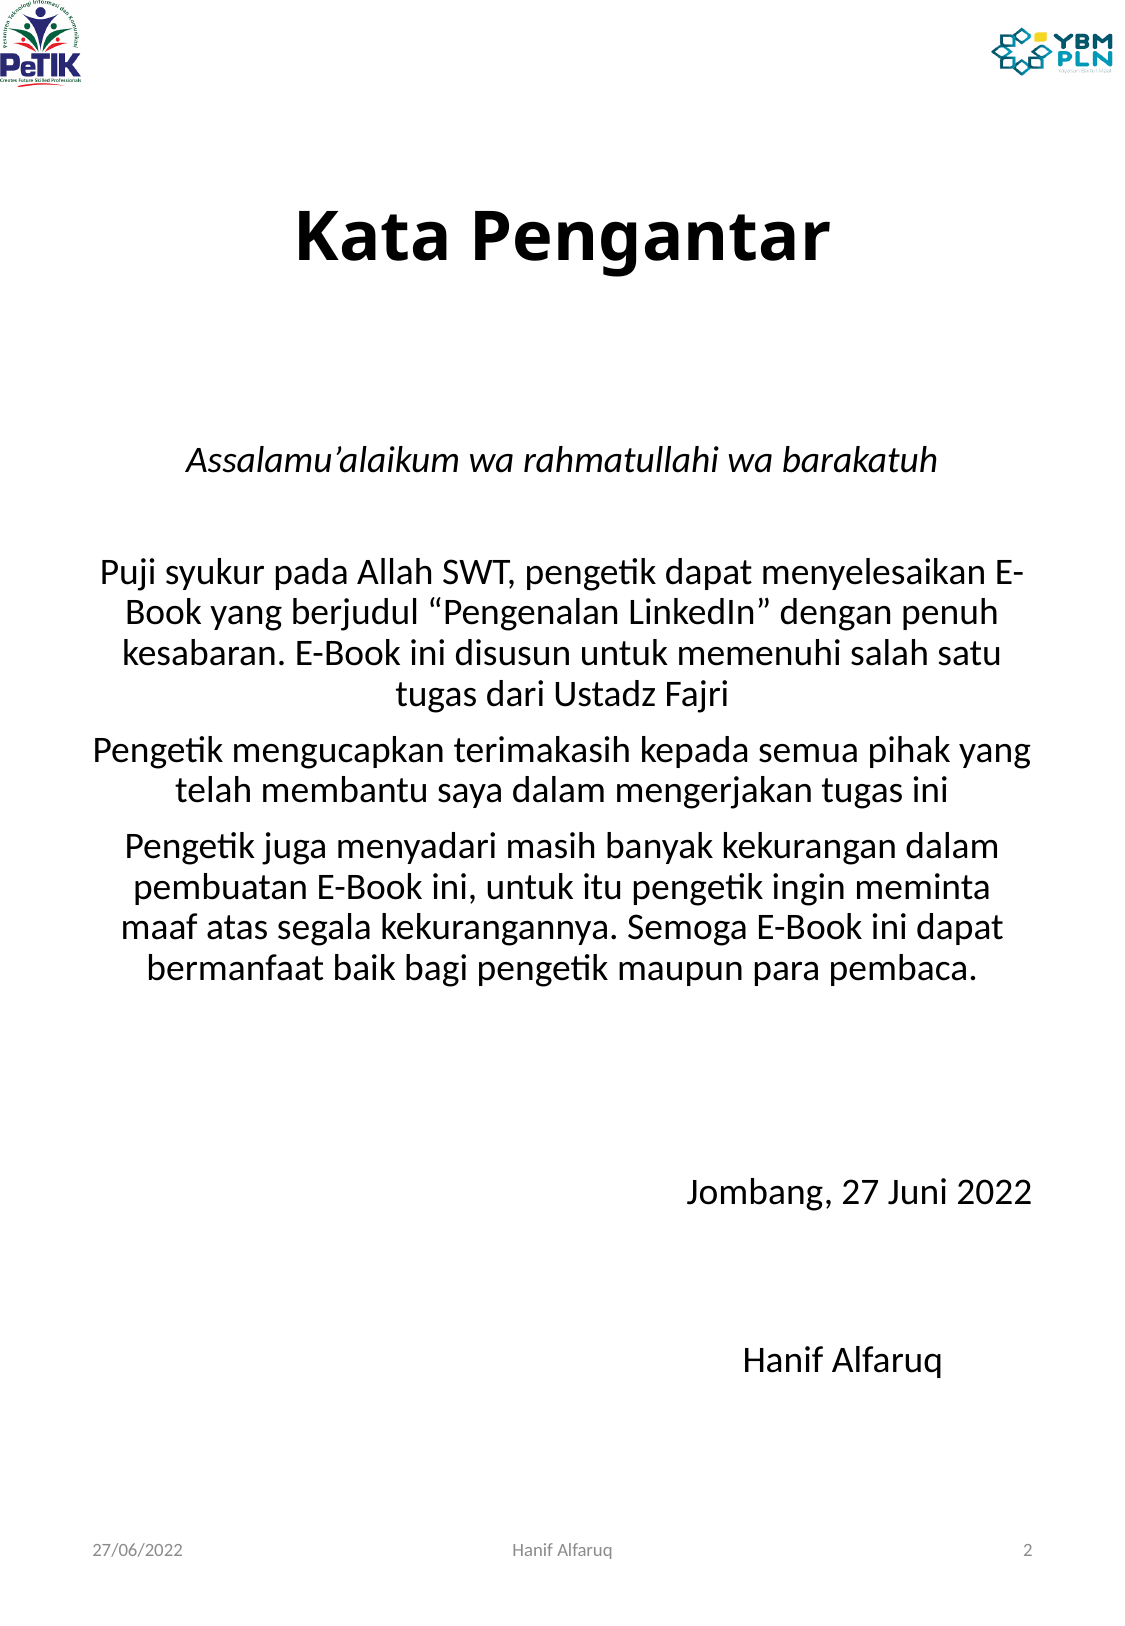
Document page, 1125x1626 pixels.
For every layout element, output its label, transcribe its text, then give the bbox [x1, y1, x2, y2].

picture [0, 0, 81, 87]
list Assalamu’alaikum wa rahmatullahi wa barakatuh Puji syukur pada Allah SWT, pengetik dapat menyelesaikan E-Book yang berjudul “Pengenalan LinkedIn” dengan penuh kesabaran. E-Book ini disusun untuk memenuhi salah satu tugas dari Ustadz Fajri Pengetik mengucapkan terimakasih kepada semua pihak yang telah membantu saya dalam mengerjakan tugas ini Pengetik juga menyadari masih banyak kekurangan dalam pembuatan E-Book ini, untuk itu pengetik ingin meminta maaf atas segala kekurangannya. Semoga E-Book ini dapat bermanfaat baik bagi pengetik maupun para pembaca. Jombang, 27 Juni 2022 Hanif Alfaruq [77, 432, 1048, 1464]
footer Hanif Alfaruq [372, 1506, 753, 1593]
title Kata Pengantar [77, 81, 1048, 396]
picture [984, 0, 1119, 104]
slide_number 2 [794, 1506, 1048, 1593]
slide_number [77, 1506, 331, 1593]
